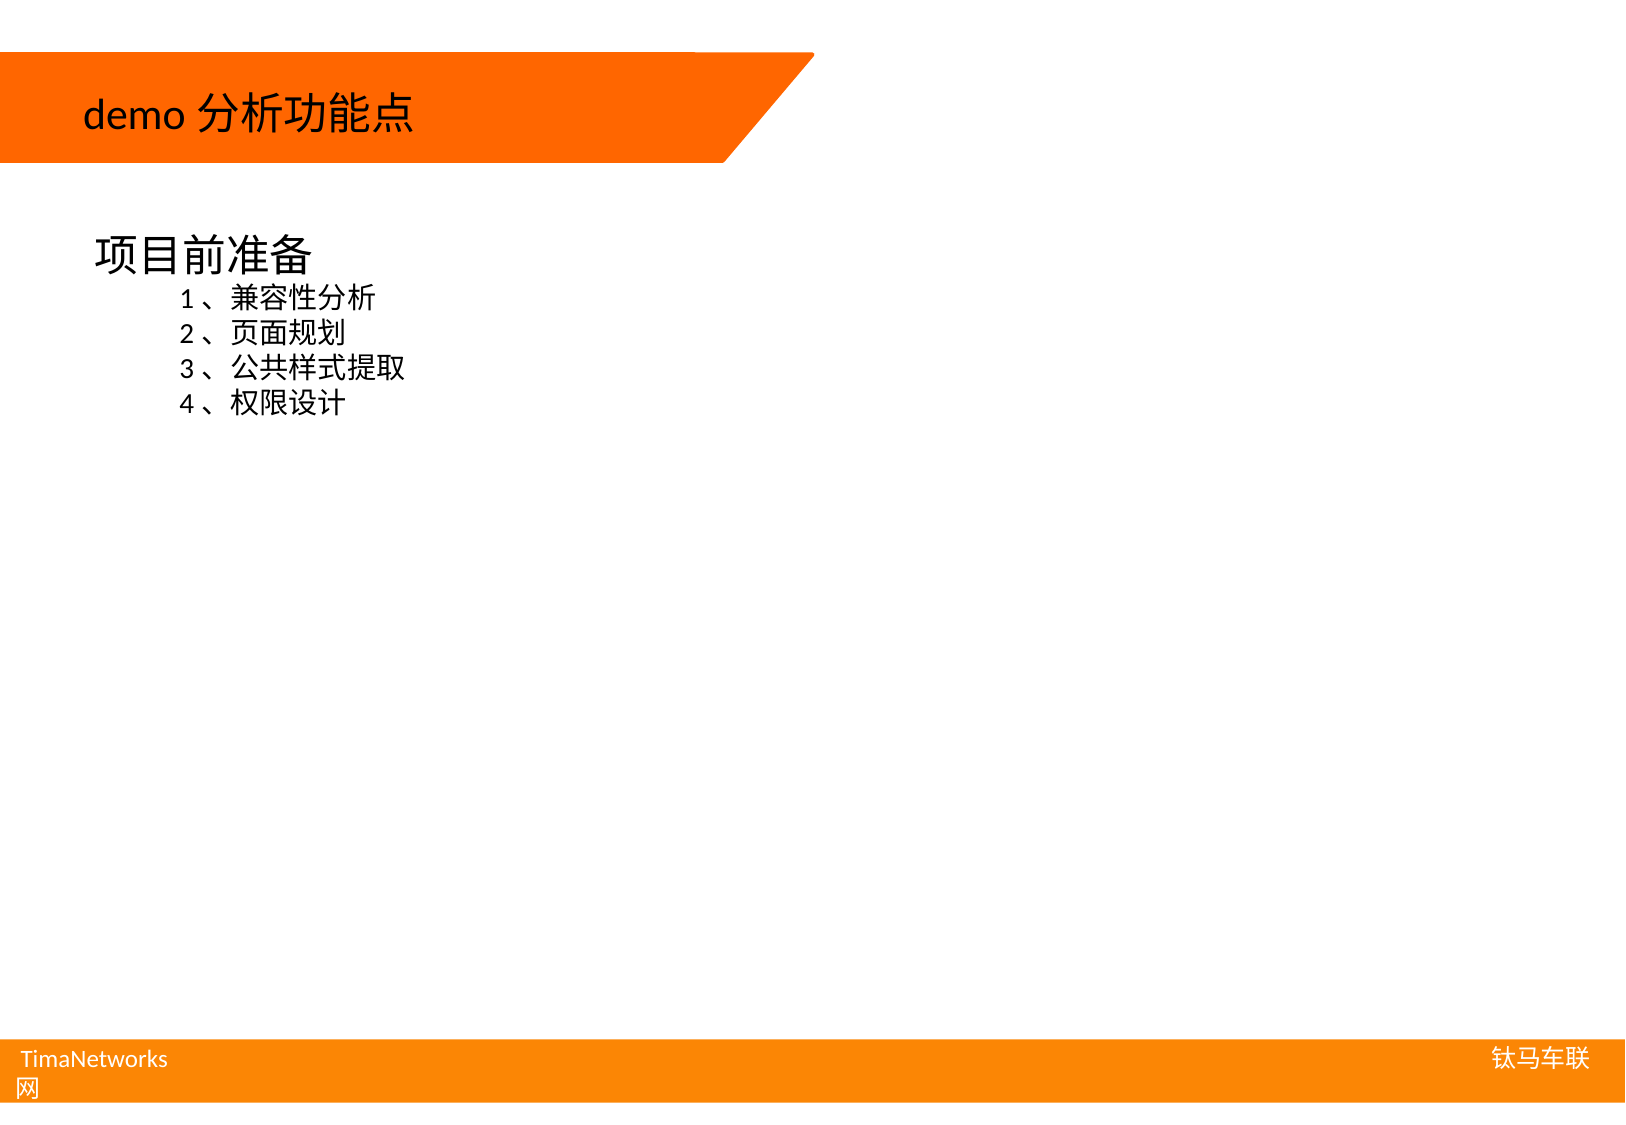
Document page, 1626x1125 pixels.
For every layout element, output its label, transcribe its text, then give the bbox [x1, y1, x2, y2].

footer TimaNetworks 钛马车联网 [0, 1042, 1625, 1103]
text_box 项目前准备 1、兼容性分析 2、页面规划 3、公共样式提取 4、权限设计 [80, 219, 1309, 428]
text_box demo分析功能点 [68, 78, 600, 146]
